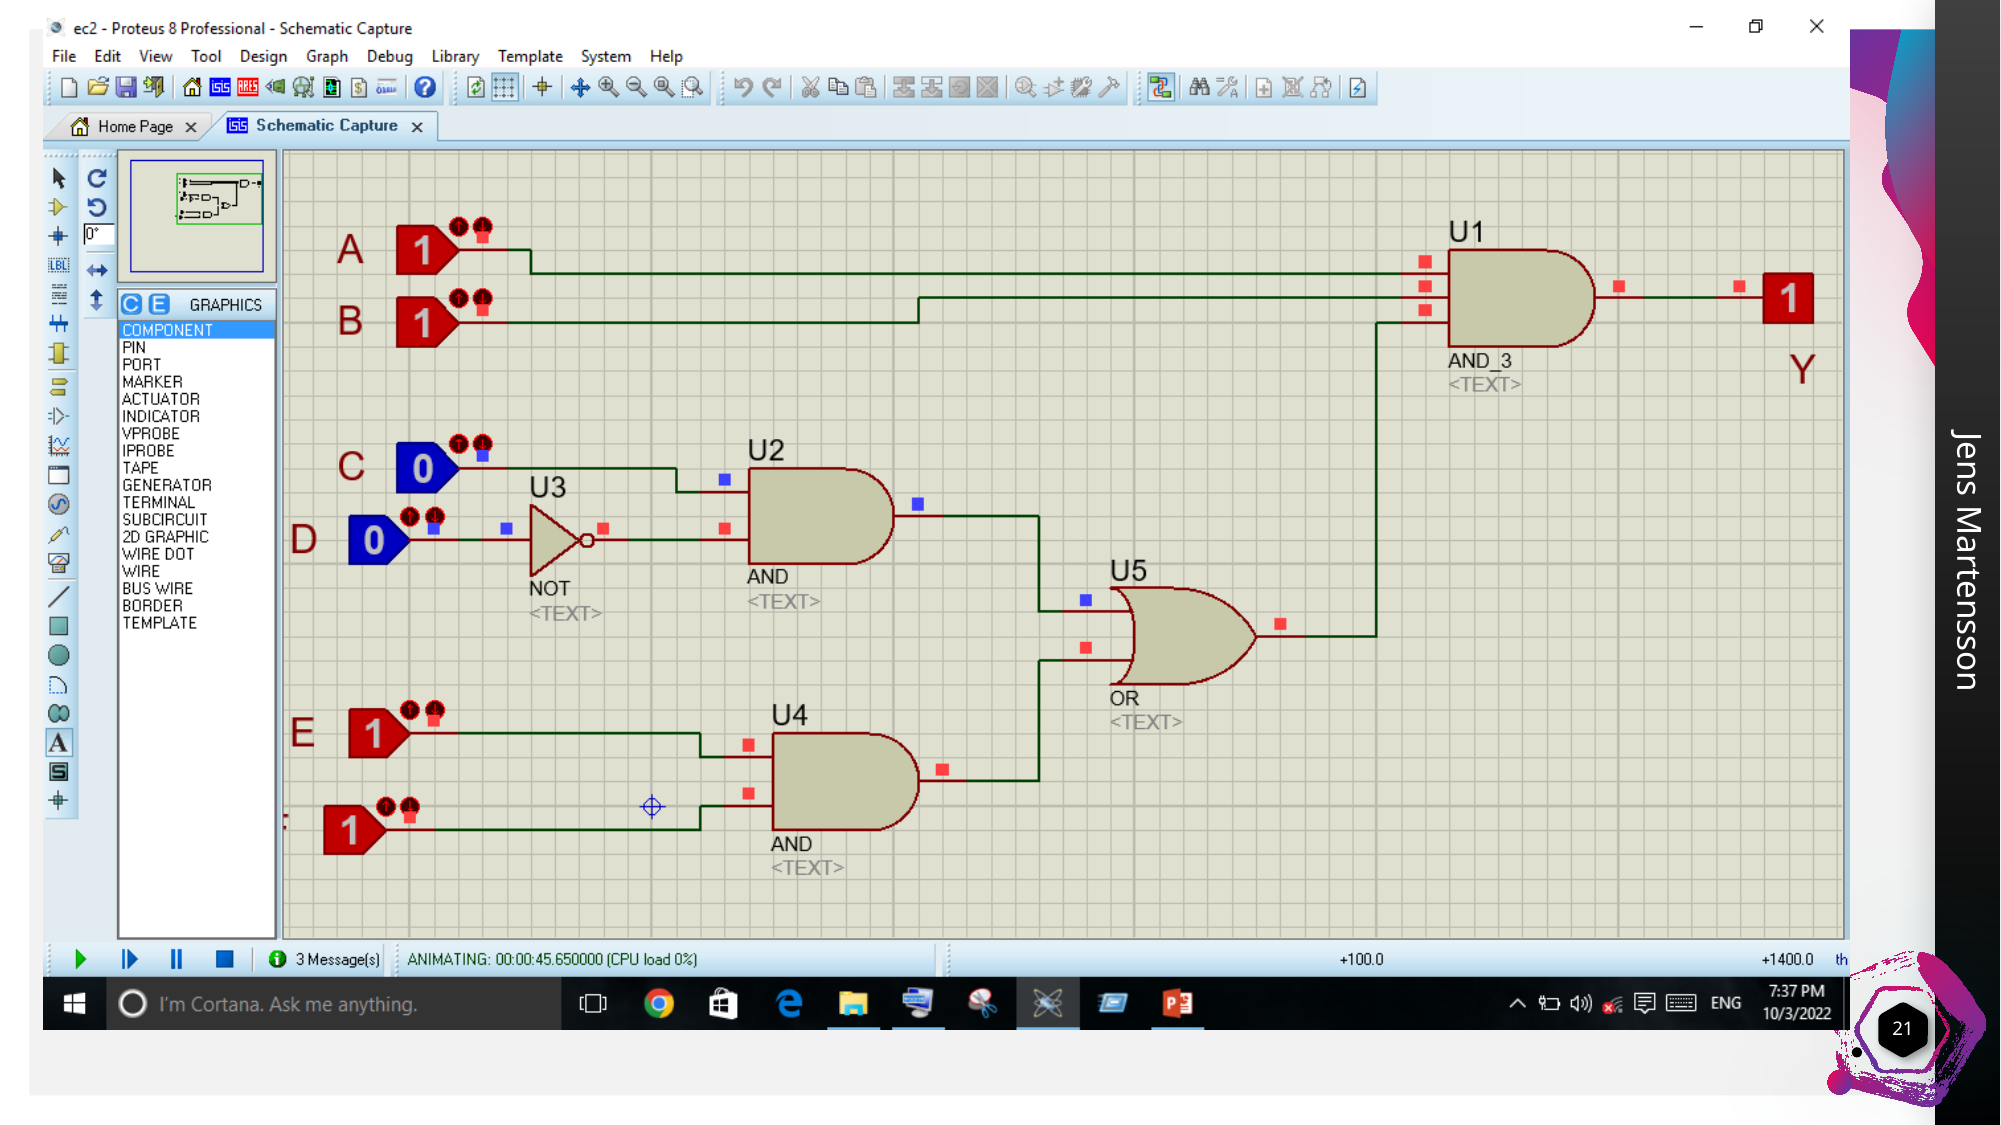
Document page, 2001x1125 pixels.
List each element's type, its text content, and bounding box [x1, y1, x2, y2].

picture [43, 13, 1850, 1030]
slide_number 21 [1872, 1001, 1934, 1057]
